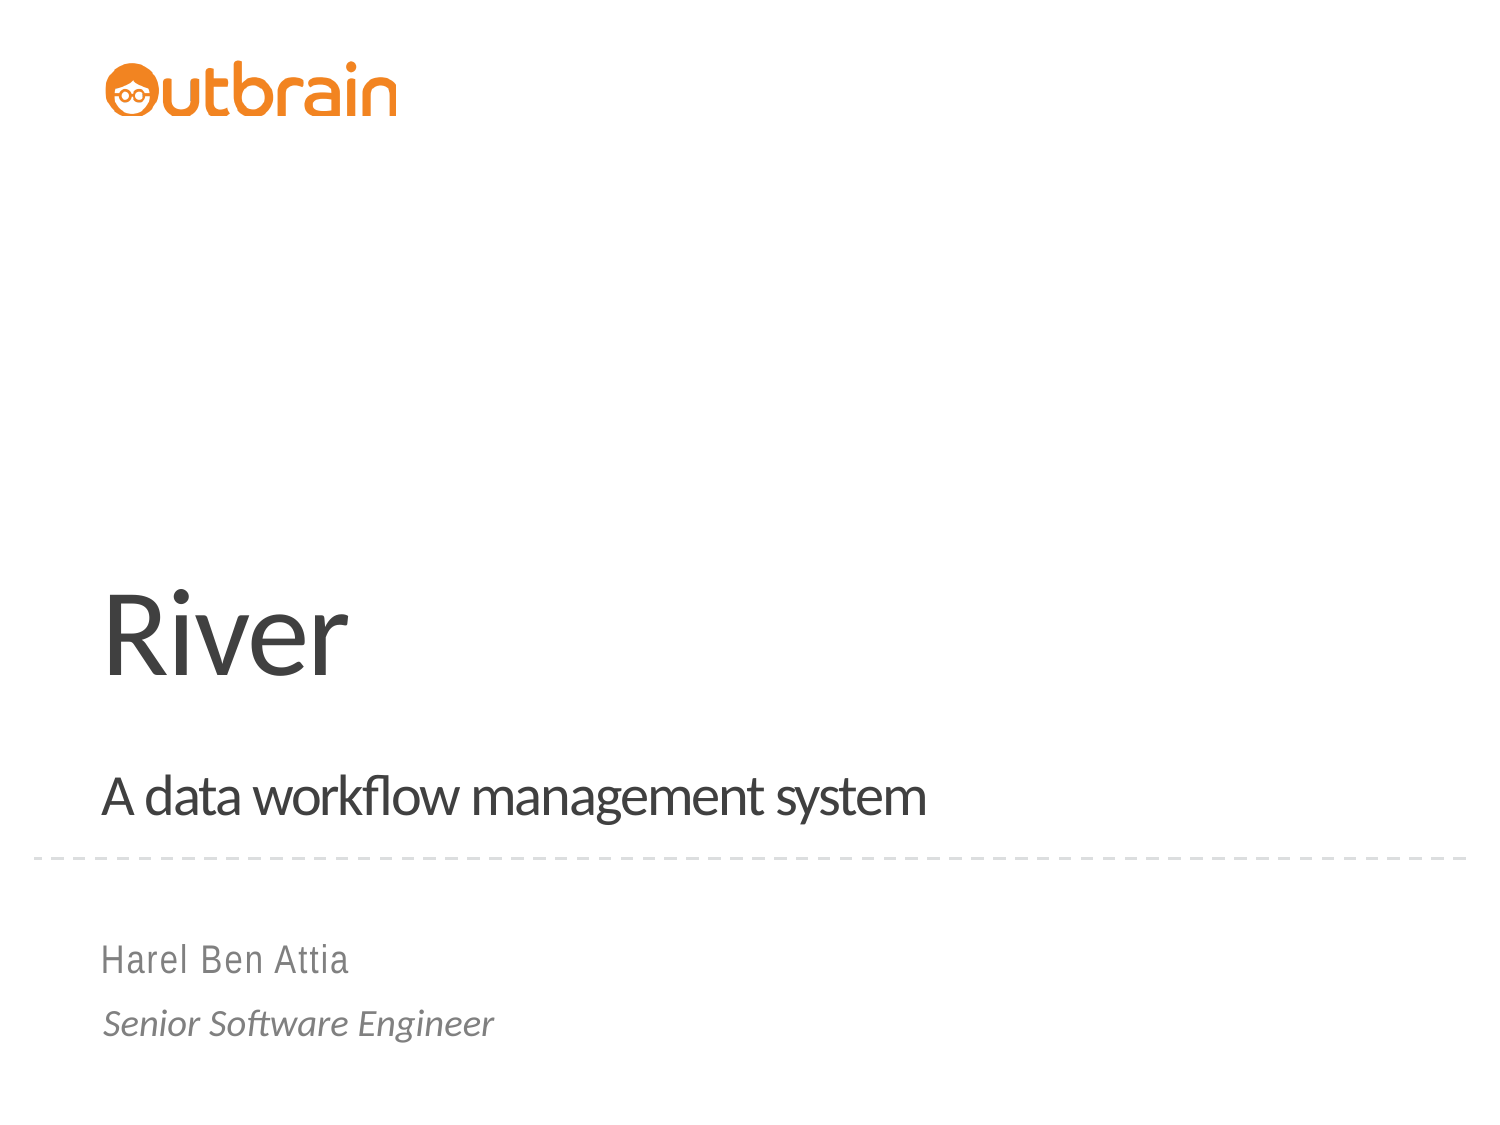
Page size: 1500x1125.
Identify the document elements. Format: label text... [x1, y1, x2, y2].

list Harel Ben Attia [85, 928, 980, 990]
title River A data workflow management system [86, 549, 1437, 850]
list Senior Software Engineer [88, 993, 982, 1053]
